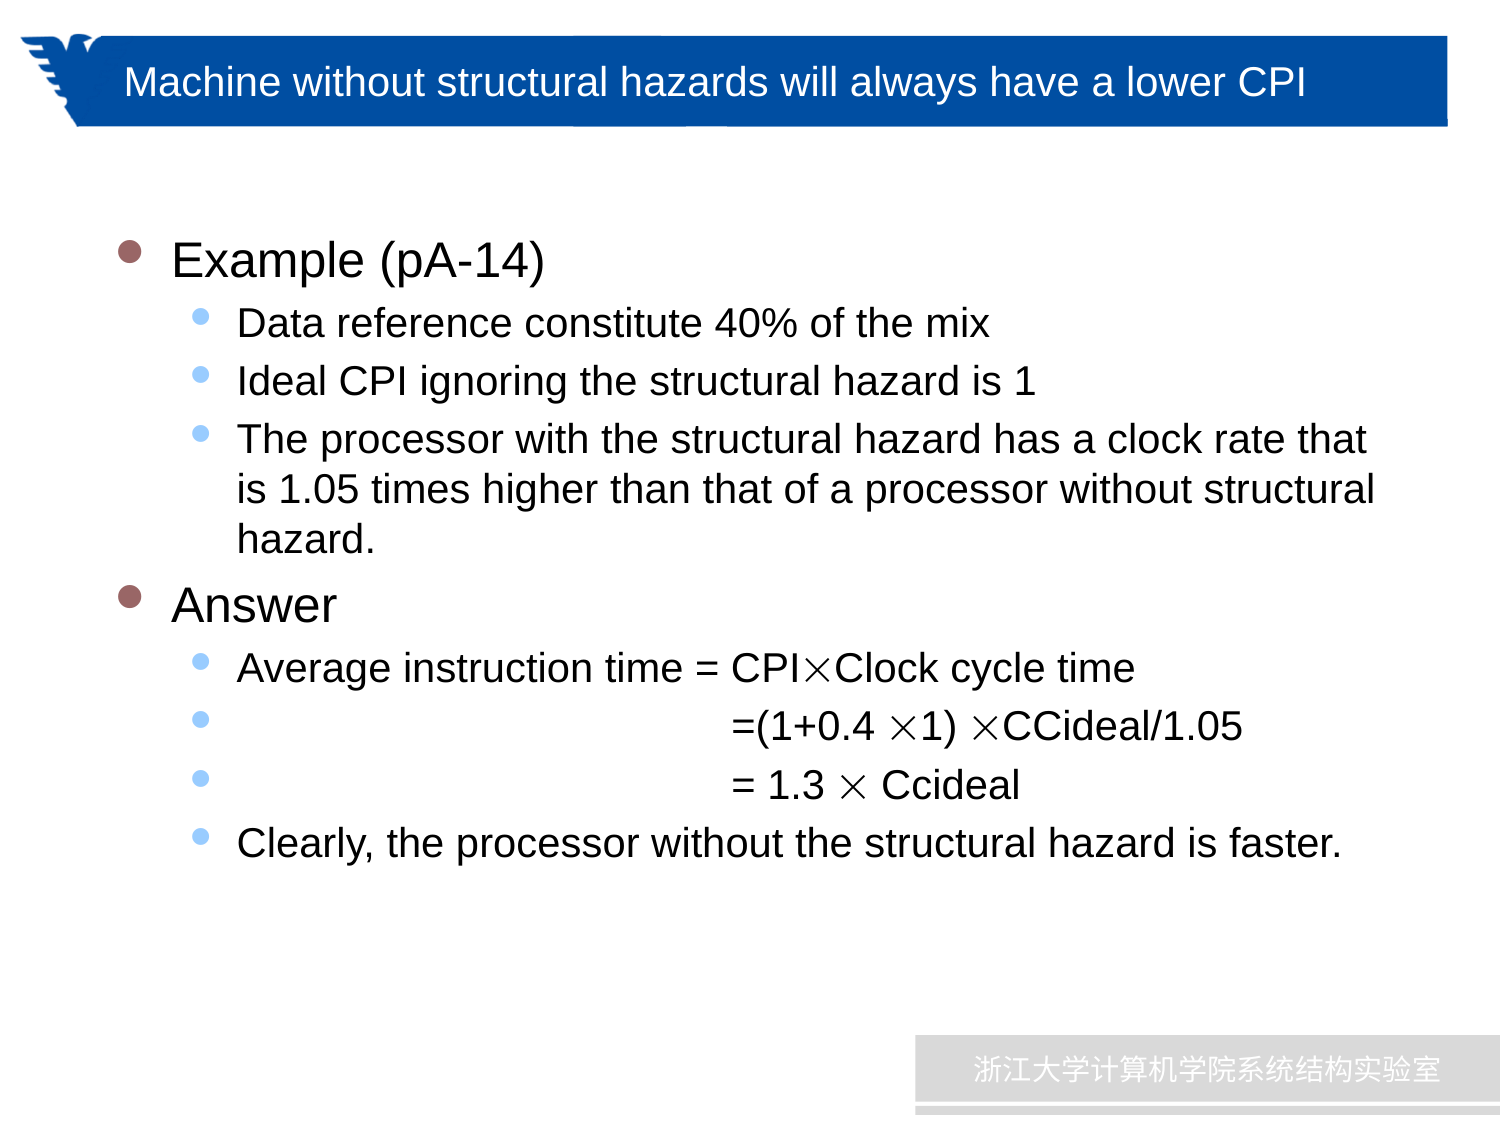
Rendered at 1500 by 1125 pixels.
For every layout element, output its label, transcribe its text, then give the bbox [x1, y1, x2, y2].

list Example (pA-14) Data reference constitute 40% of the mix Ideal CPI ignoring the structural hazard is 1 The processor with the structural hazard has a clock rate that is 1.05 times higher than that of a processor without structural hazard. Answer Average instruction time = CPIClock cycle time =(1+0.4 1) CCideal/1.05 = 1.3  Ccideal Clearly, the processor without the structural hazard is faster. [99, 219, 1400, 945]
title Machine without structural hazards will always have a lower CPI [108, 38, 1406, 121]
picture [5, 19, 148, 127]
